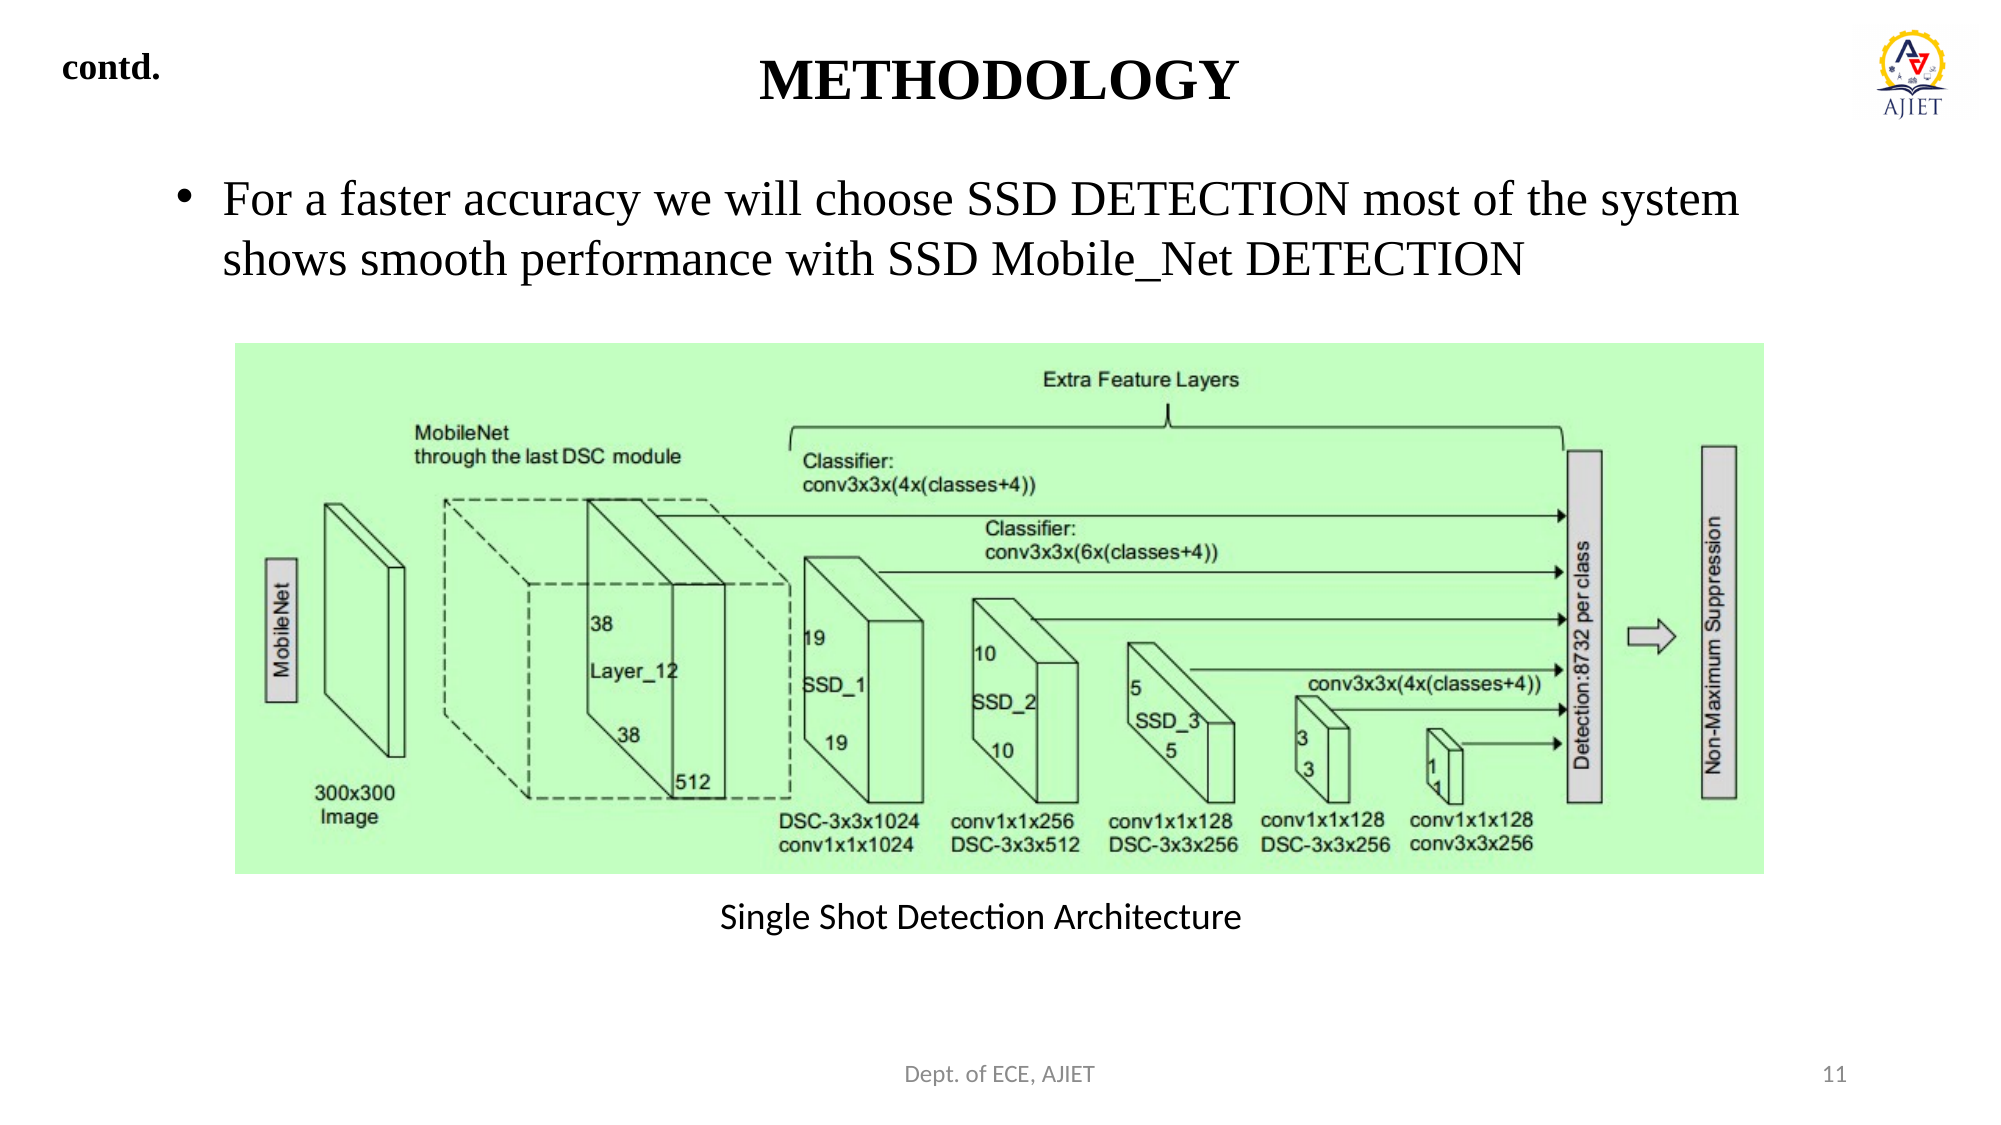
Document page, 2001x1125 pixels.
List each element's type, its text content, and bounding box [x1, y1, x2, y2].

picture [1852, 24, 1979, 120]
text_box METHODOLOGY [500, 34, 1500, 119]
text_box For a faster accuracy we will choose SSD DETECTION most of the system shows smooth performance with SSD Mobile_Net DETECTION [160, 158, 1758, 373]
footer Dept. of ECE, AJIET [662, 1042, 1338, 1103]
text_box Single Shot Detection Architecture [705, 884, 1263, 945]
text_box contd. [47, 34, 1047, 94]
slide_number 11 [1412, 1042, 1863, 1103]
picture [235, 343, 1764, 874]
